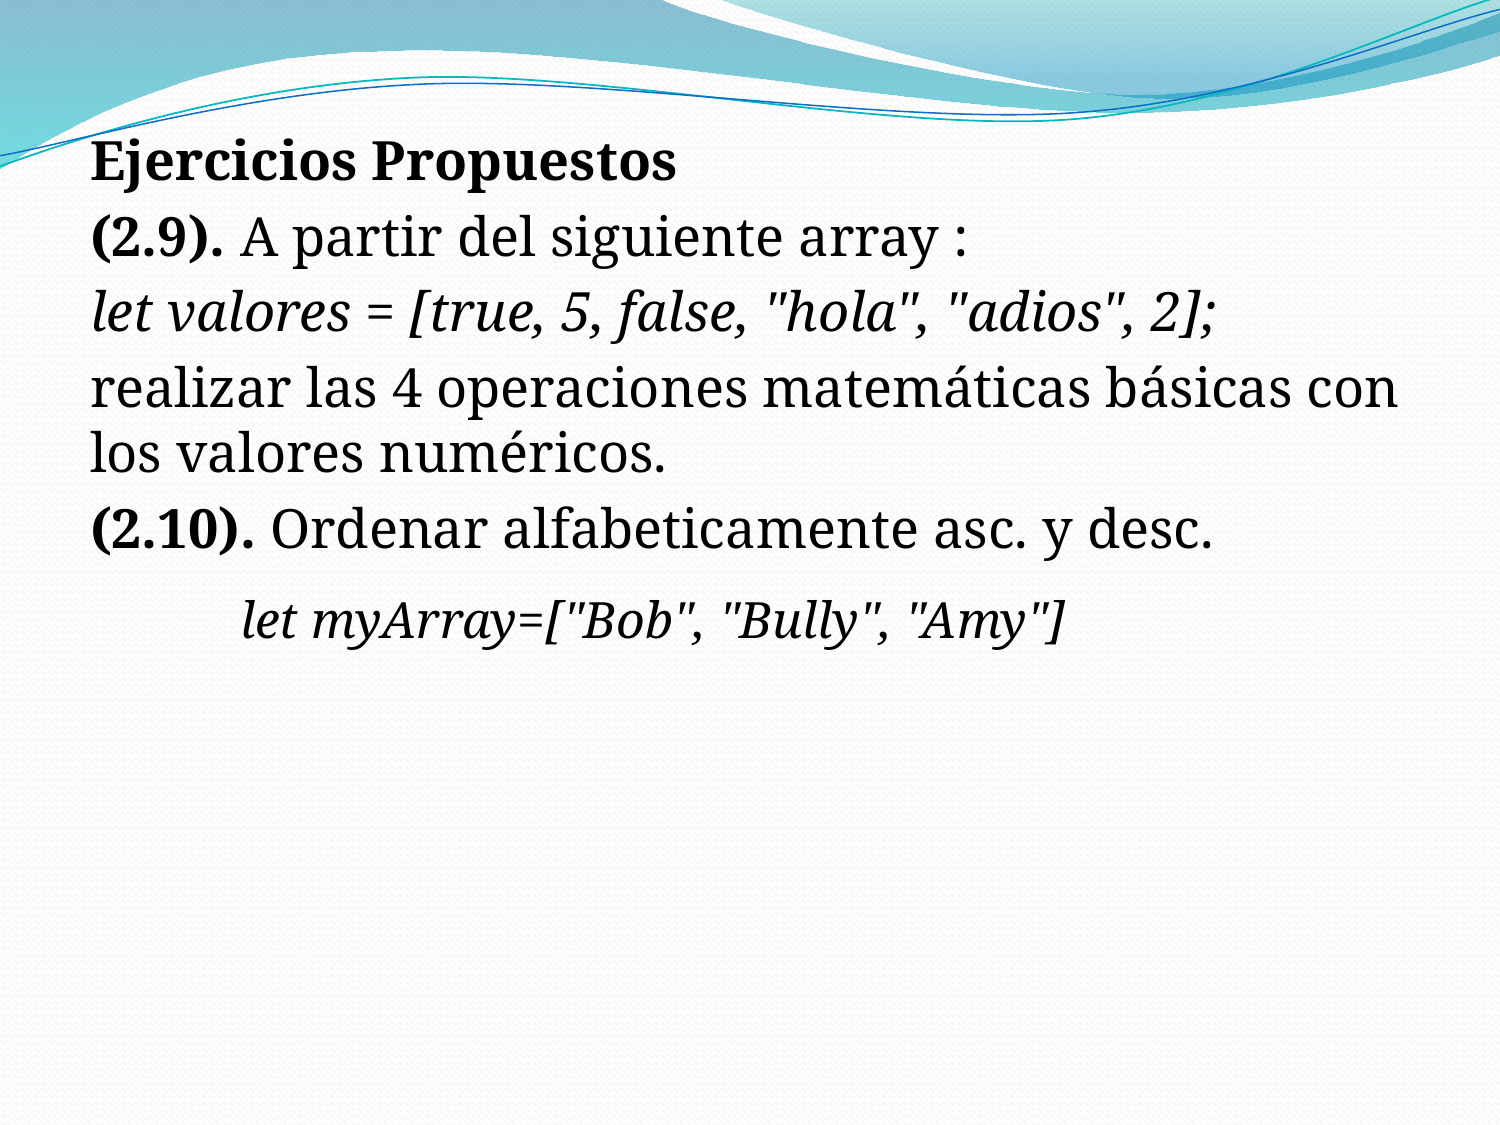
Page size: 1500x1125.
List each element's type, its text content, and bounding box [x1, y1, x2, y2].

list Ejercicios Propuestos (2.9). A partir del siguiente array : let valores = [true, 5, false, "hola", "adios", 2]; realizar las 4 operaciones matemáticas básicas con los valores numéricos. (2.10). Ordenar alfabeticamente asc. y desc. let myArray=["Bob", "Bully", "Amy"] [74, 42, 1426, 1038]
